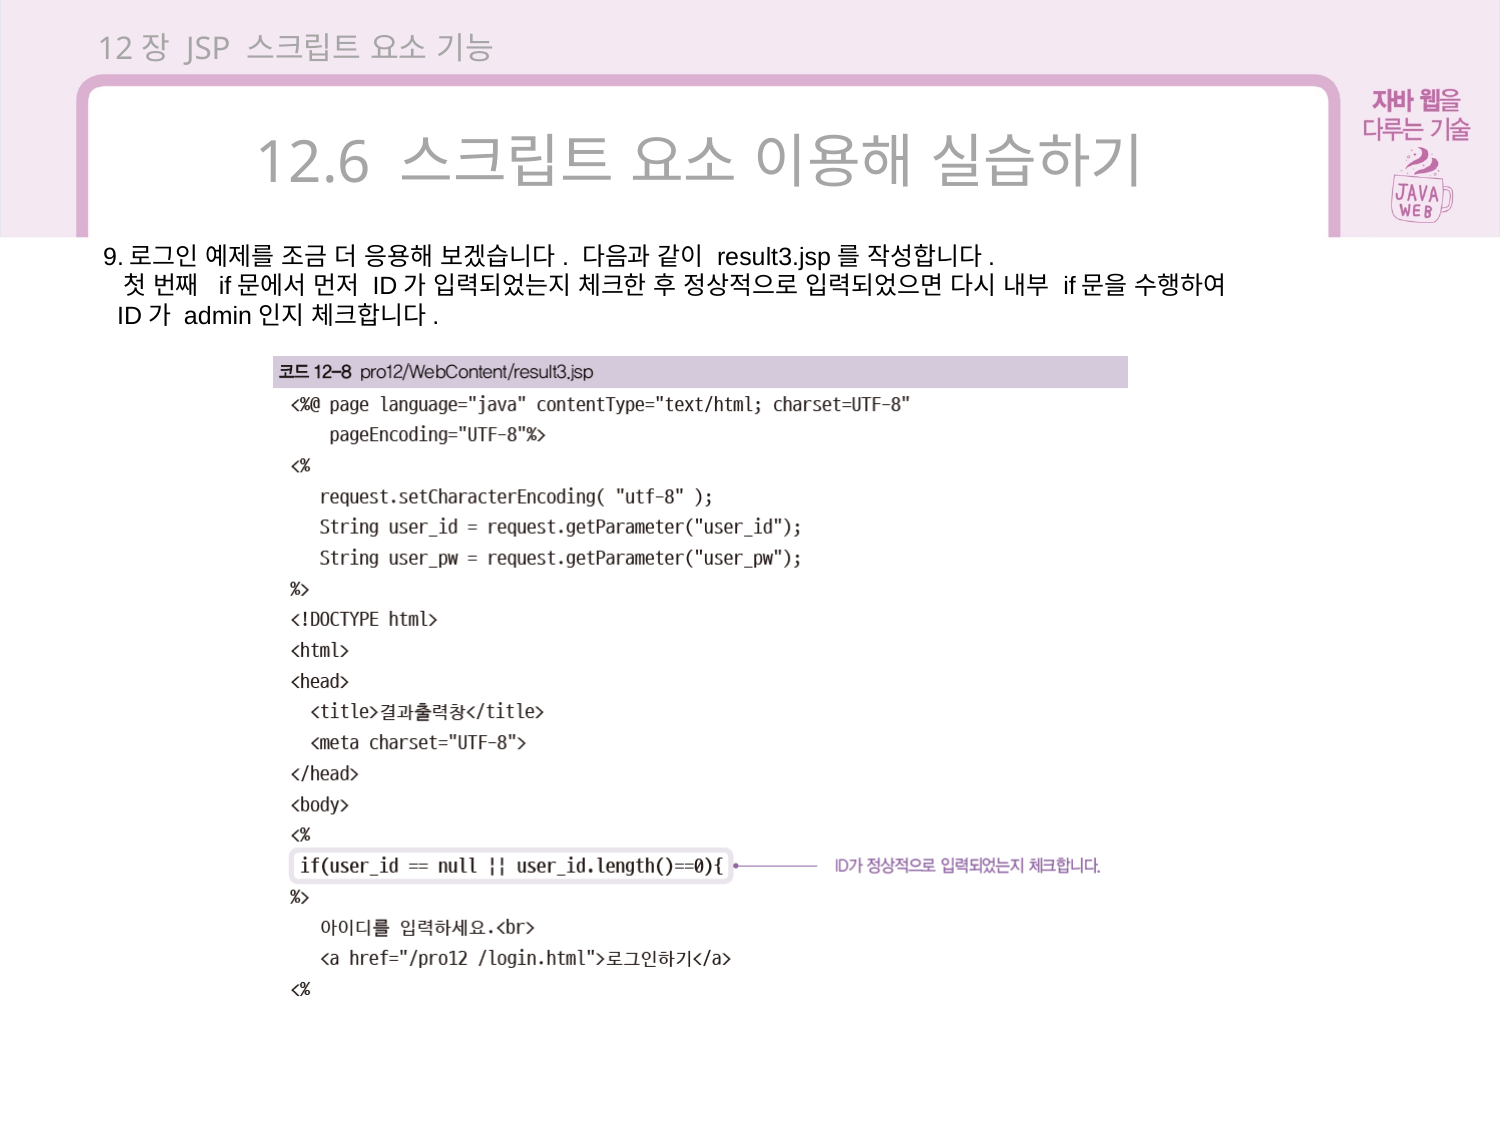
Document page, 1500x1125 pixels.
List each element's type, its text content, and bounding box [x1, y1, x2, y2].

text_box 9.로그인 예제를 조금 더 응용해 보겠습니다. 다음과 같이 result3.jsp를 작성합니다. 첫 번째 if문에서 먼저 ID가 입력되었는지 체크한 후 정상적으로 입력되었으면 다시 내부 if문을 수행하여 ID가 admin인지 체크합니다. [81, 232, 1319, 338]
text_box 12장 JSP 스크립트 요소 기능 [82, 0, 1133, 74]
picture [0, 0, 1500, 1125]
text_box 12.6 스크립트 요소 이용해 실습하기 [174, 117, 1225, 202]
